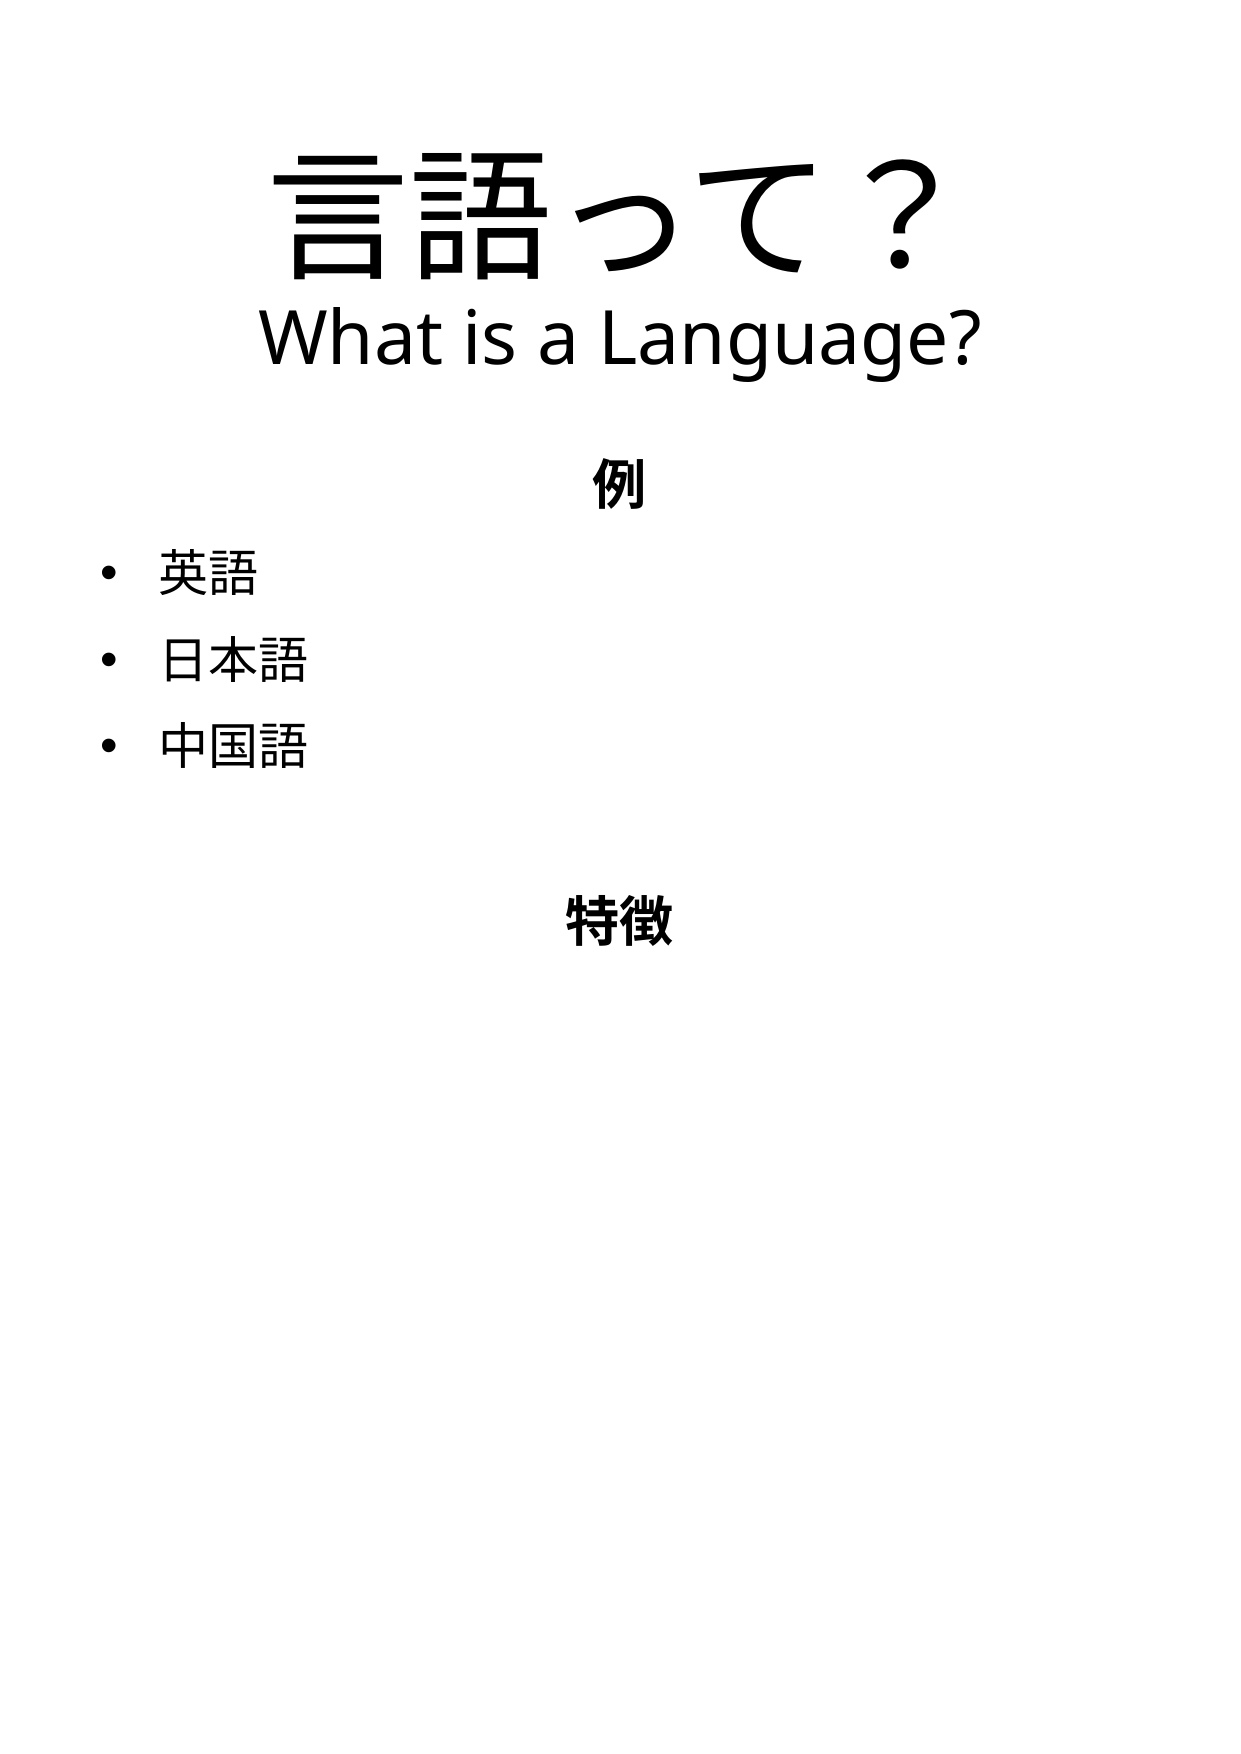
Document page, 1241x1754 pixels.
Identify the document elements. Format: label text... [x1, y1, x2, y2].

title 言語って？ What is a Language? [85, 93, 1155, 433]
list 例 英語 日本語 中国語 特徴 [85, 450, 1155, 1712]
